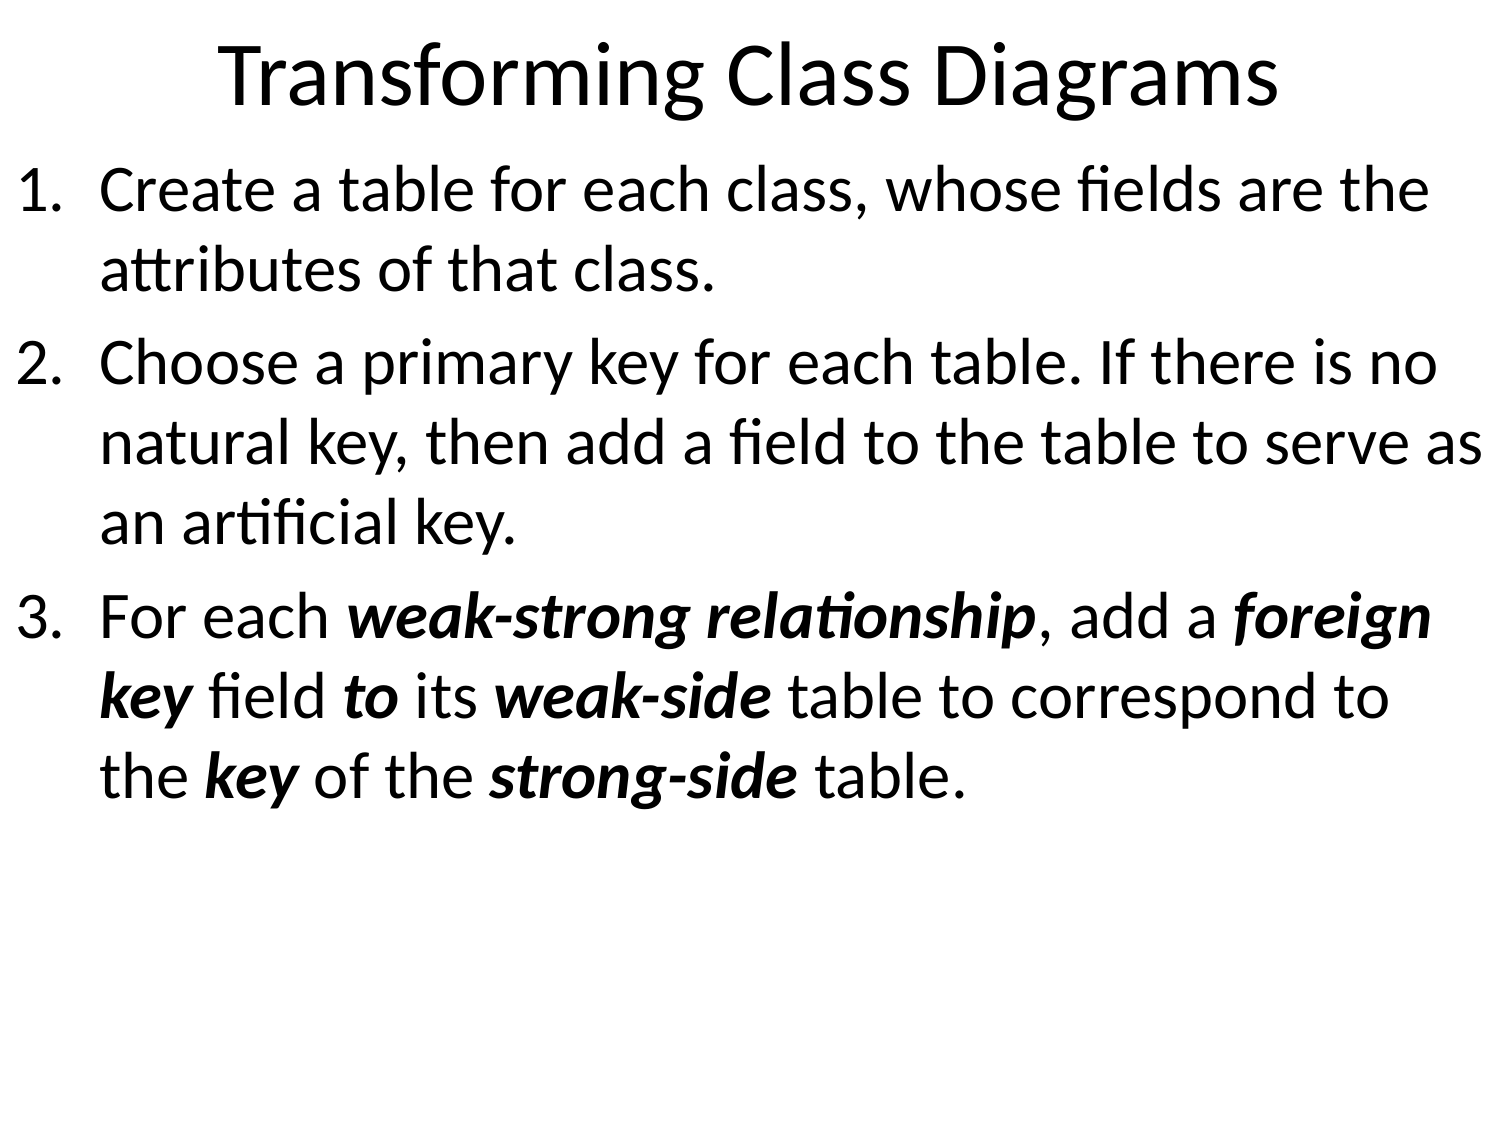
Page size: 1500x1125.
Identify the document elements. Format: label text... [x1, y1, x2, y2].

title Transforming Class Diagrams [0, 0, 1500, 137]
list Create a table for each class, whose fields are the attributes of that class. Choose a primary key for each table. If there is no natural key, then add a field to the table to serve as an artificial key. For each weak-strong relationship, add a foreign key field to its weak-side table to correspond to the key of the strong-side table. [0, 137, 1500, 1125]
